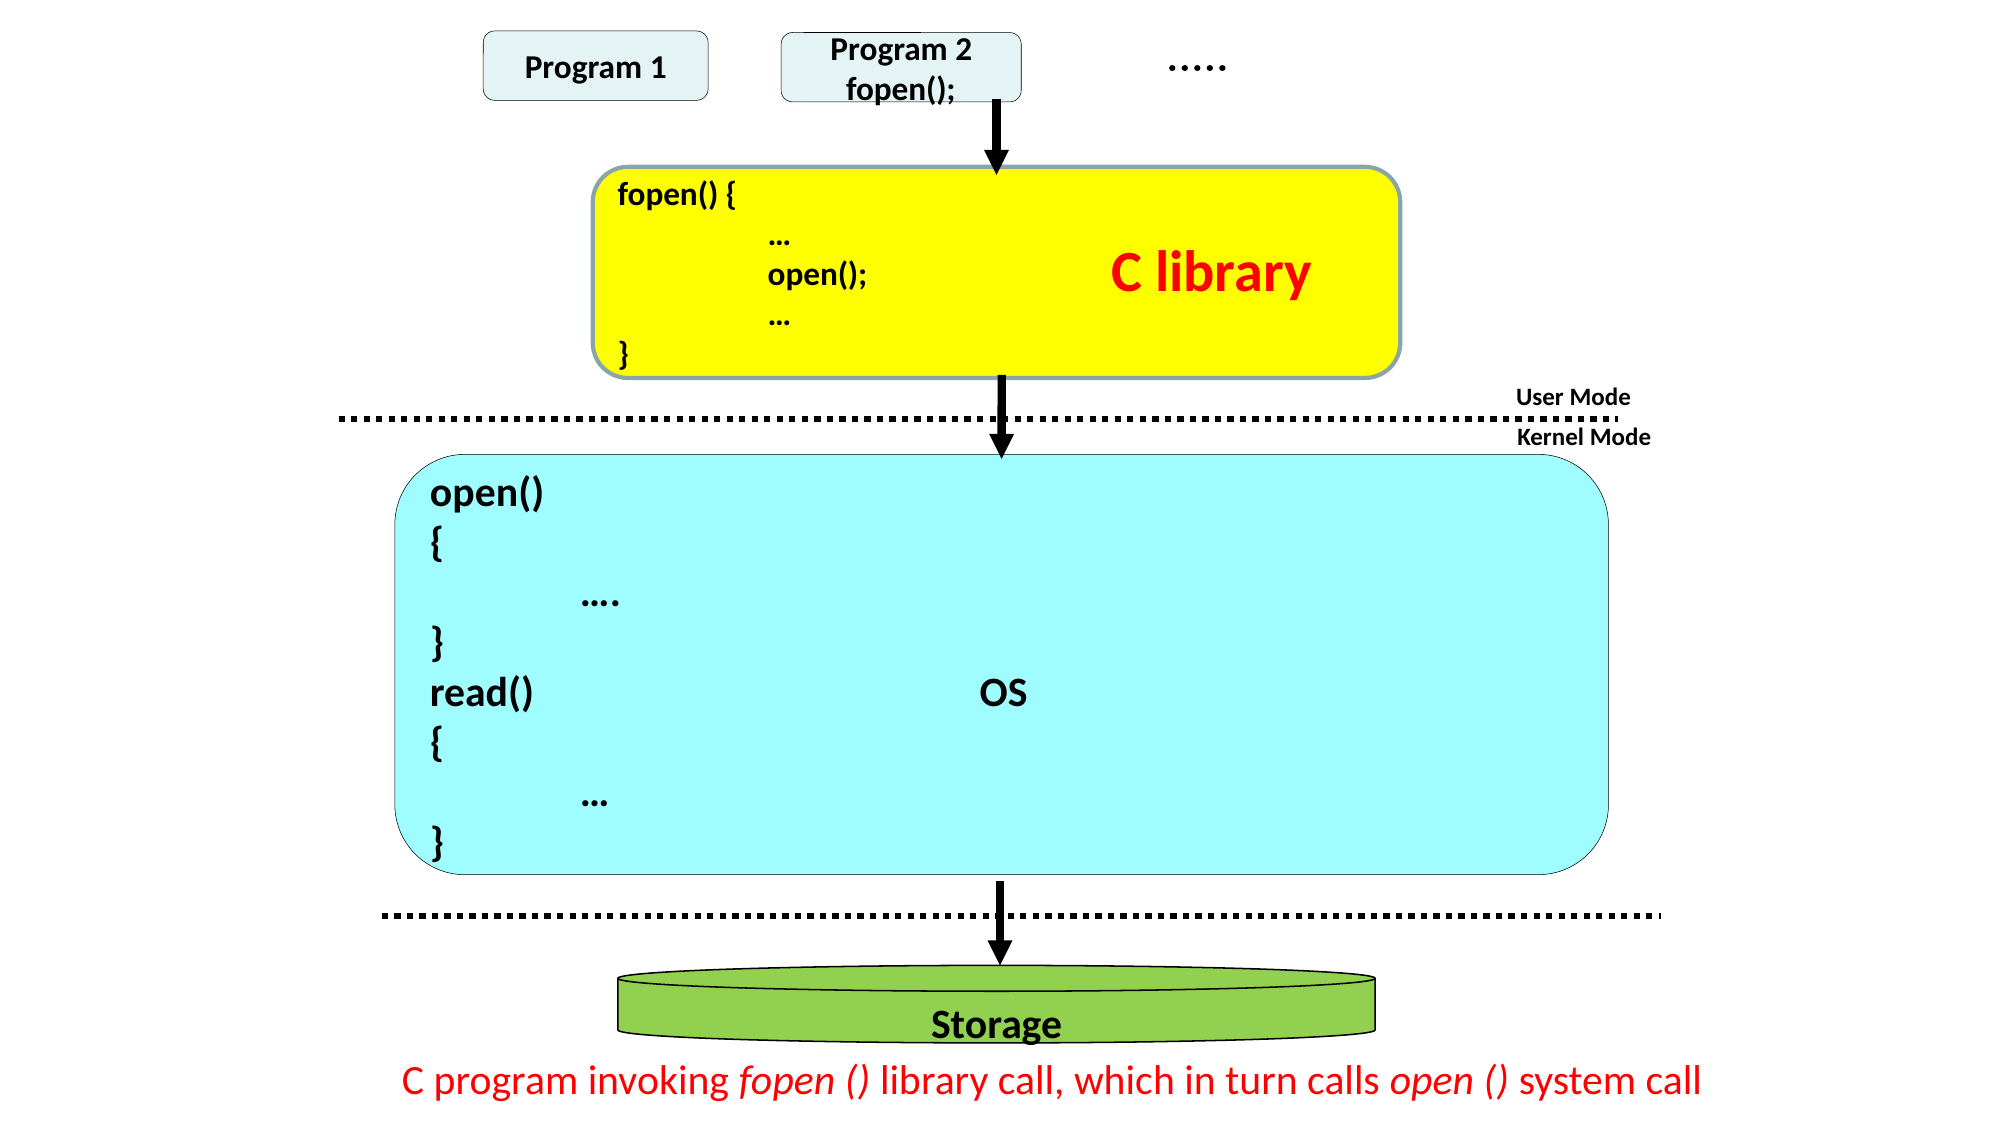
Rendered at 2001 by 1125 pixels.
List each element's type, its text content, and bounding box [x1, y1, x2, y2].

text_box open() { …. } read() OS { … } [392, 452, 1611, 877]
text_box Storage [617, 965, 1376, 1043]
text_box Program 2 fopen(); [778, 30, 1024, 105]
text_box Program 1 [481, 28, 711, 103]
text_box C library [1068, 231, 1355, 305]
text_box Kernel Mode [1502, 413, 1667, 459]
text_box C program invoking fopen () library call, which in turn calls open () system call [387, 1045, 1717, 1110]
text_box fopen() { … open(); … } [590, 164, 1403, 381]
text_box User Mode [1501, 373, 1646, 418]
